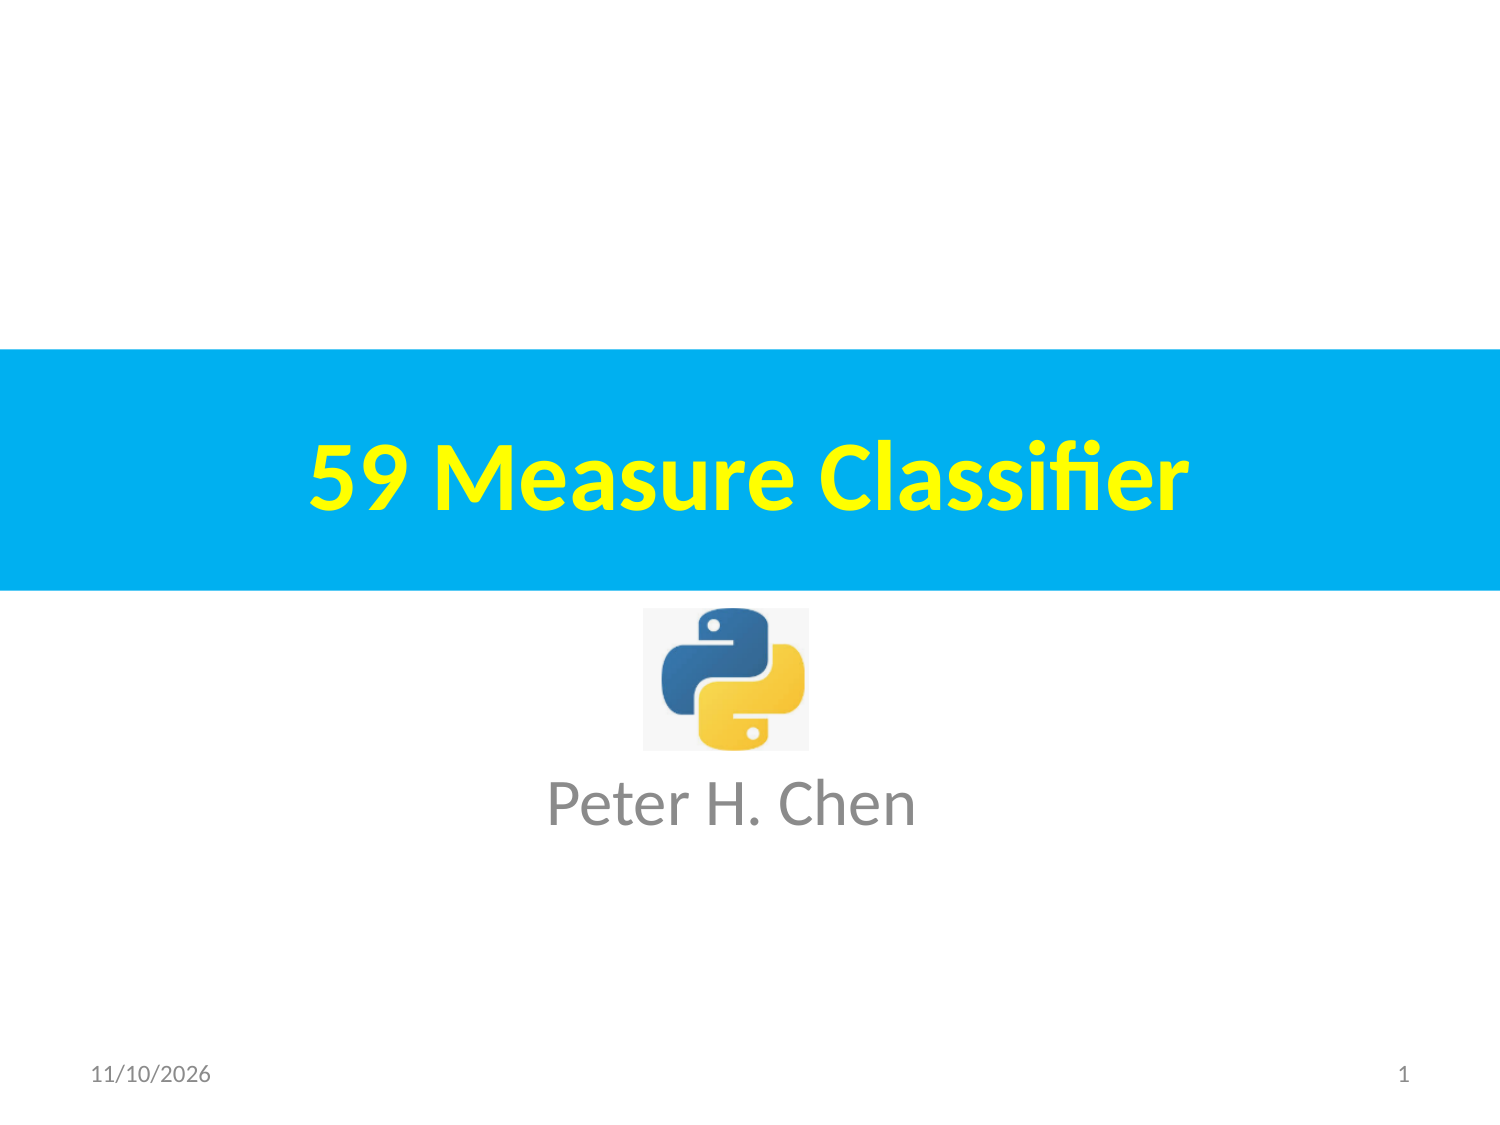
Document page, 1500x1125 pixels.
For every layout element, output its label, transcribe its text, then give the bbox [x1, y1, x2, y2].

picture [643, 606, 809, 752]
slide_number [75, 1042, 425, 1103]
slide_number 1 [1074, 1042, 1425, 1103]
title 59 Measure Classifier [0, 349, 1500, 591]
subtitle Peter H. Chen [206, 751, 1257, 866]
